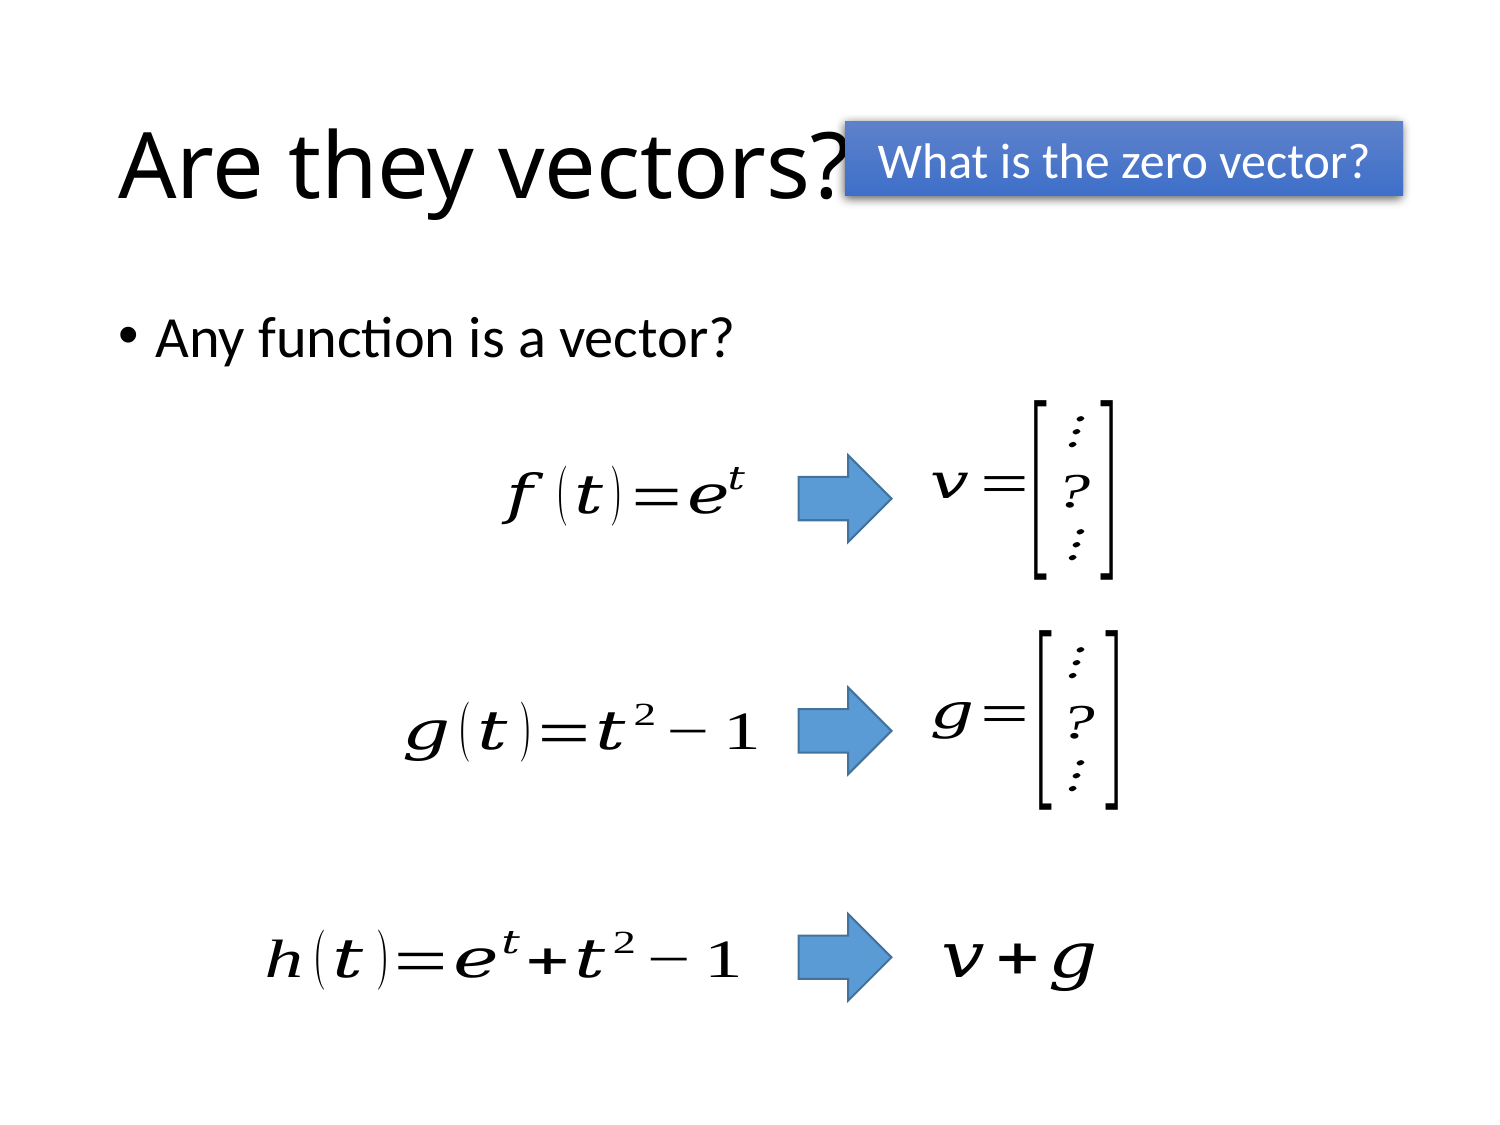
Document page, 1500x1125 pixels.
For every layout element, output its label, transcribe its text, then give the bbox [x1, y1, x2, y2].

text_box [797, 452, 893, 545]
text_box [797, 685, 893, 777]
list Any function is a vector? [103, 299, 1397, 1014]
text_box [797, 911, 893, 1004]
text_box What is the zero vector? [845, 121, 1404, 196]
title Are they vectors? [103, 59, 1397, 278]
